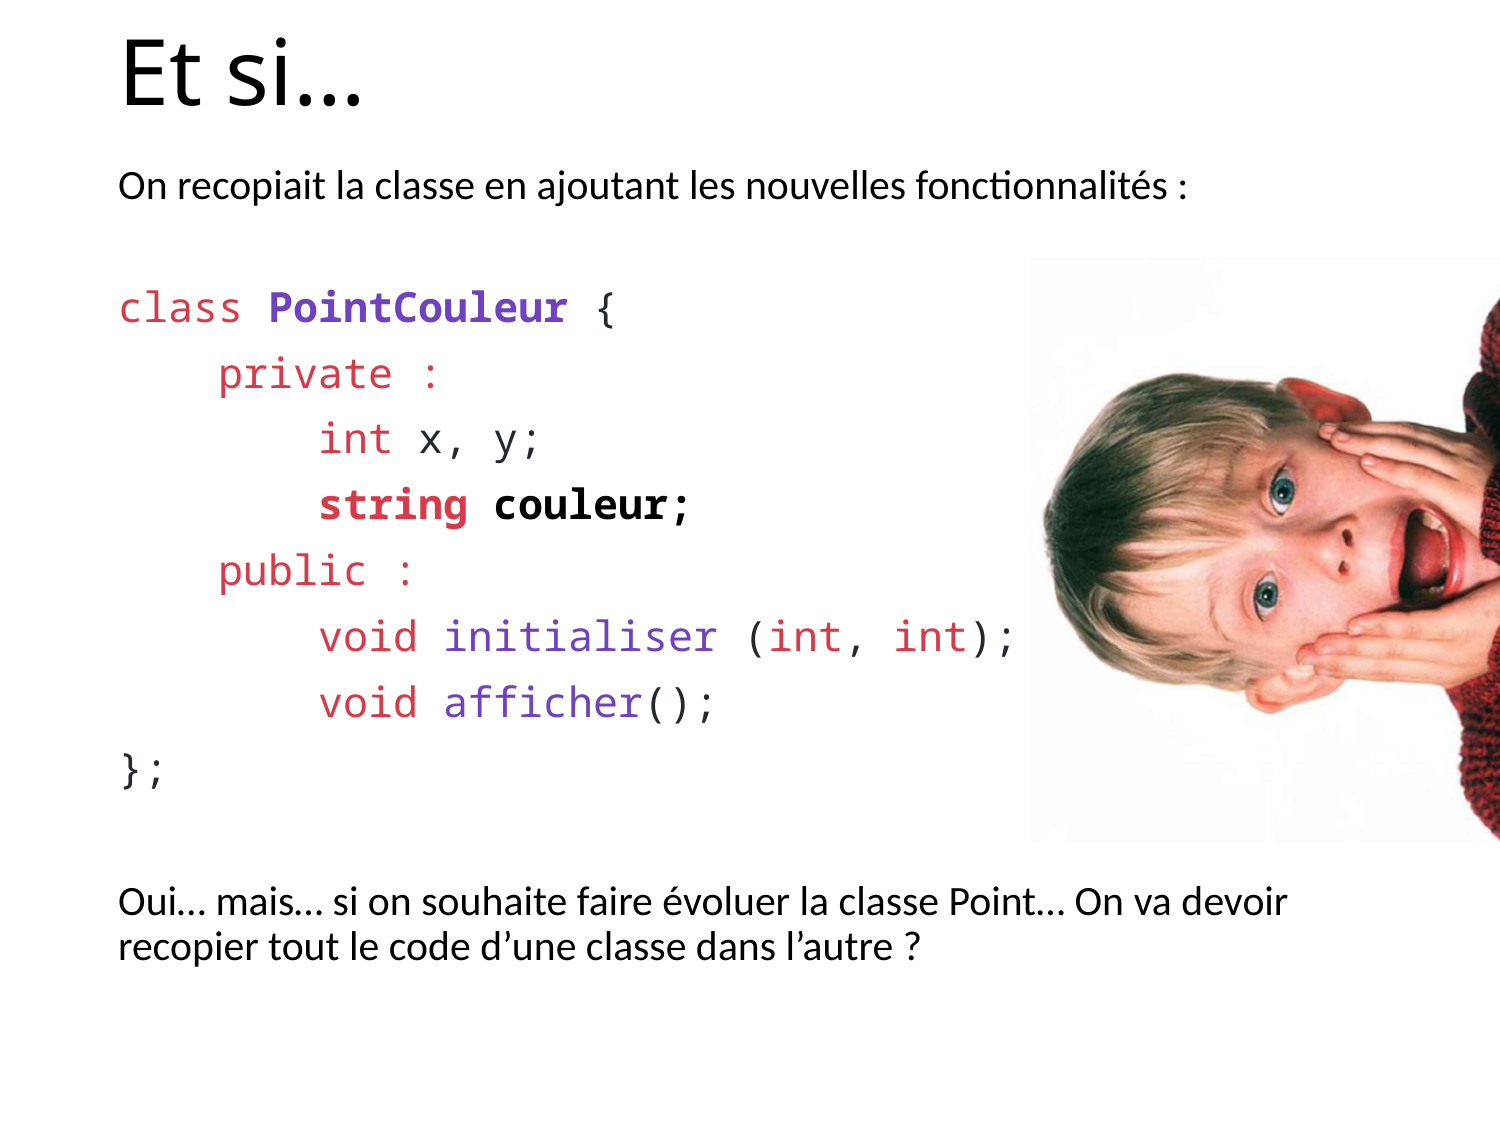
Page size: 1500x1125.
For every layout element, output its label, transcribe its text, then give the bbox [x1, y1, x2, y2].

list On recopiait la classe en ajoutant les nouvelles fonctionnalités : class PointCouleur { private : int x, y; string couleur; public : void initialiser (int, int); void afficher(); }; Oui… mais… si on souhaite faire évoluer la classe Point… On va devoir recopier tout le code d’une classe dans l’autre ? [103, 156, 1397, 1125]
picture [972, 257, 1500, 841]
title Et si… [103, 0, 1397, 152]
